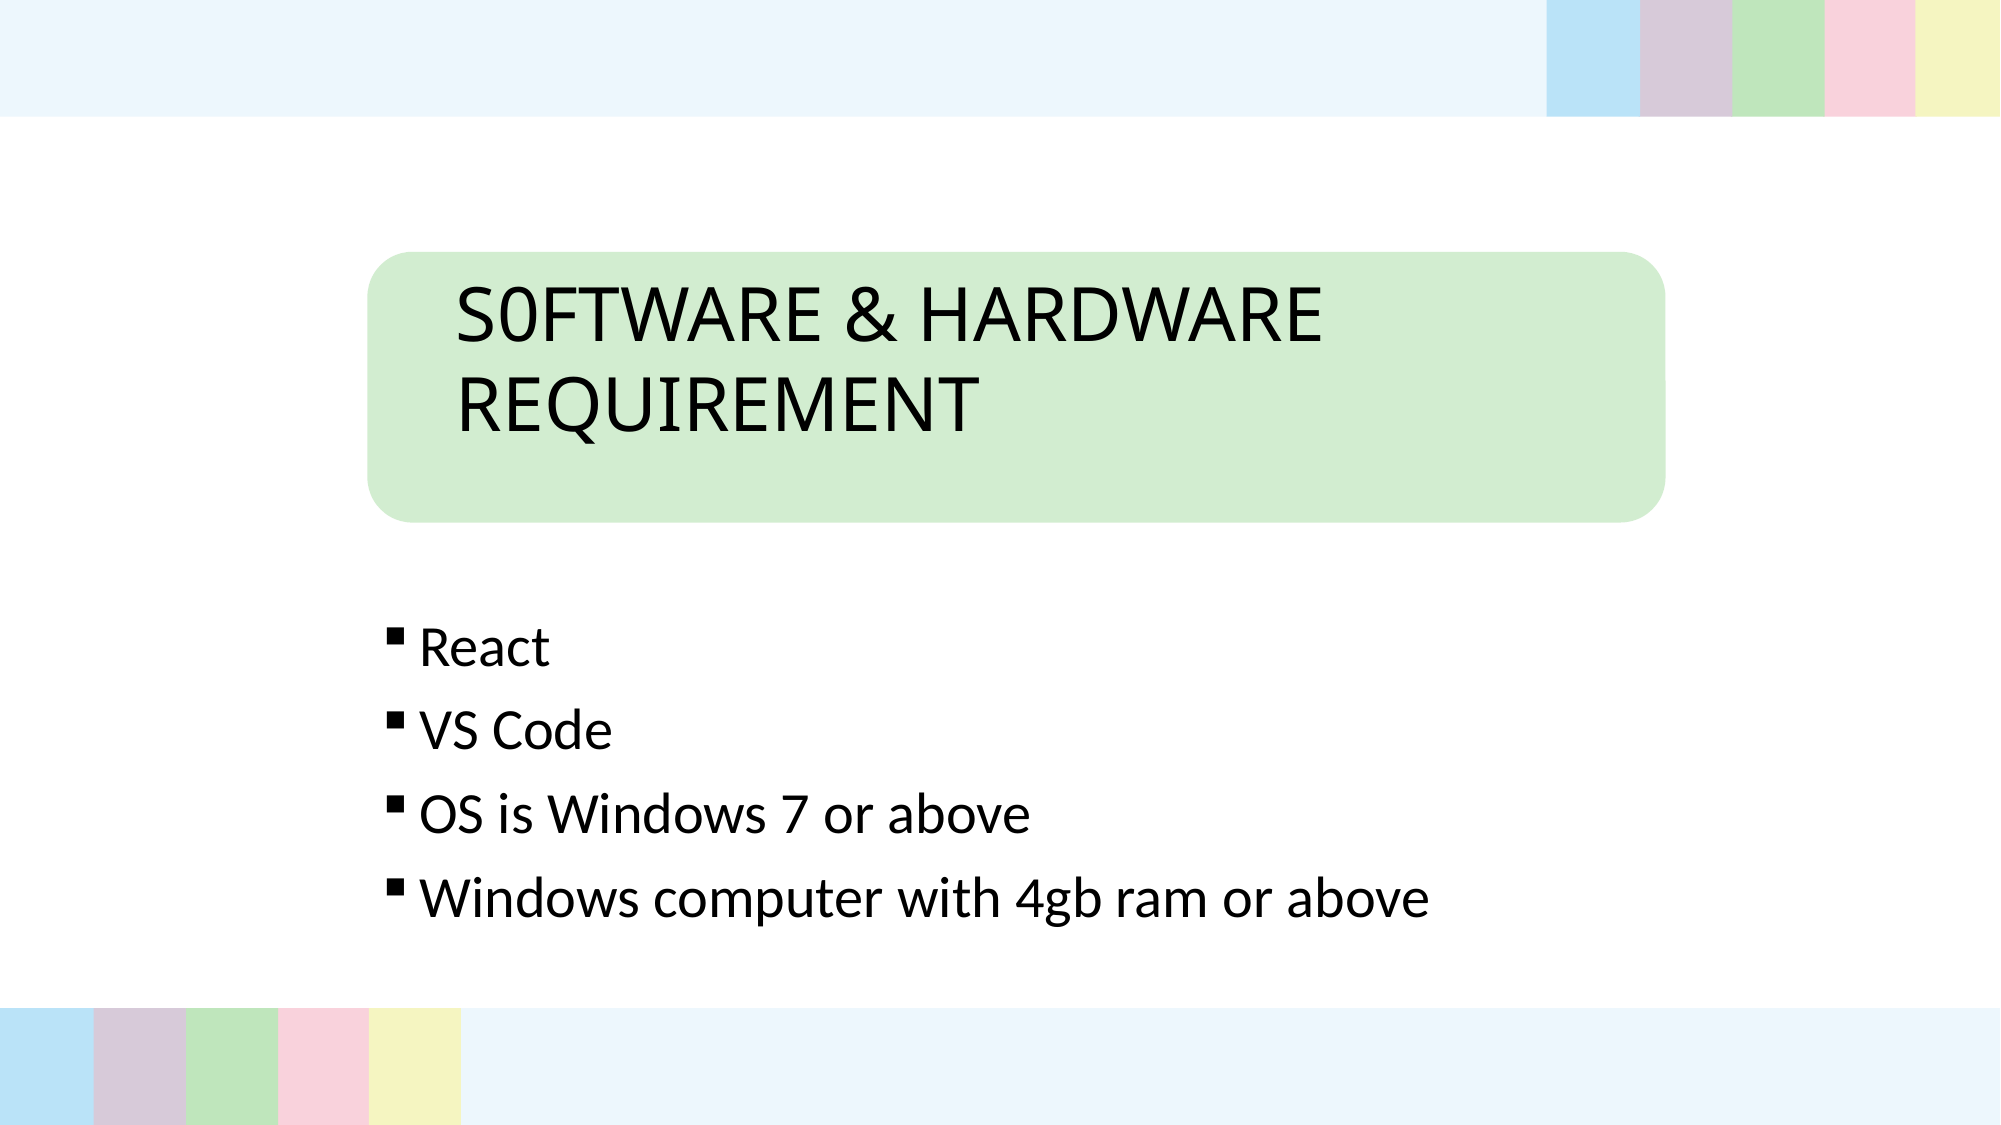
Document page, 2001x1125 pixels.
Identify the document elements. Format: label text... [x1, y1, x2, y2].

text_box [367, 251, 1666, 523]
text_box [0, 0, 2000, 117]
text_box S0FTWARE & HARDWARE REQUIREMENT [441, 259, 1657, 455]
text_box React VS Code OS is Windows 7 or above Windows computer with 4gb ram or above [367, 608, 1597, 938]
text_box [0, 1008, 2000, 1125]
